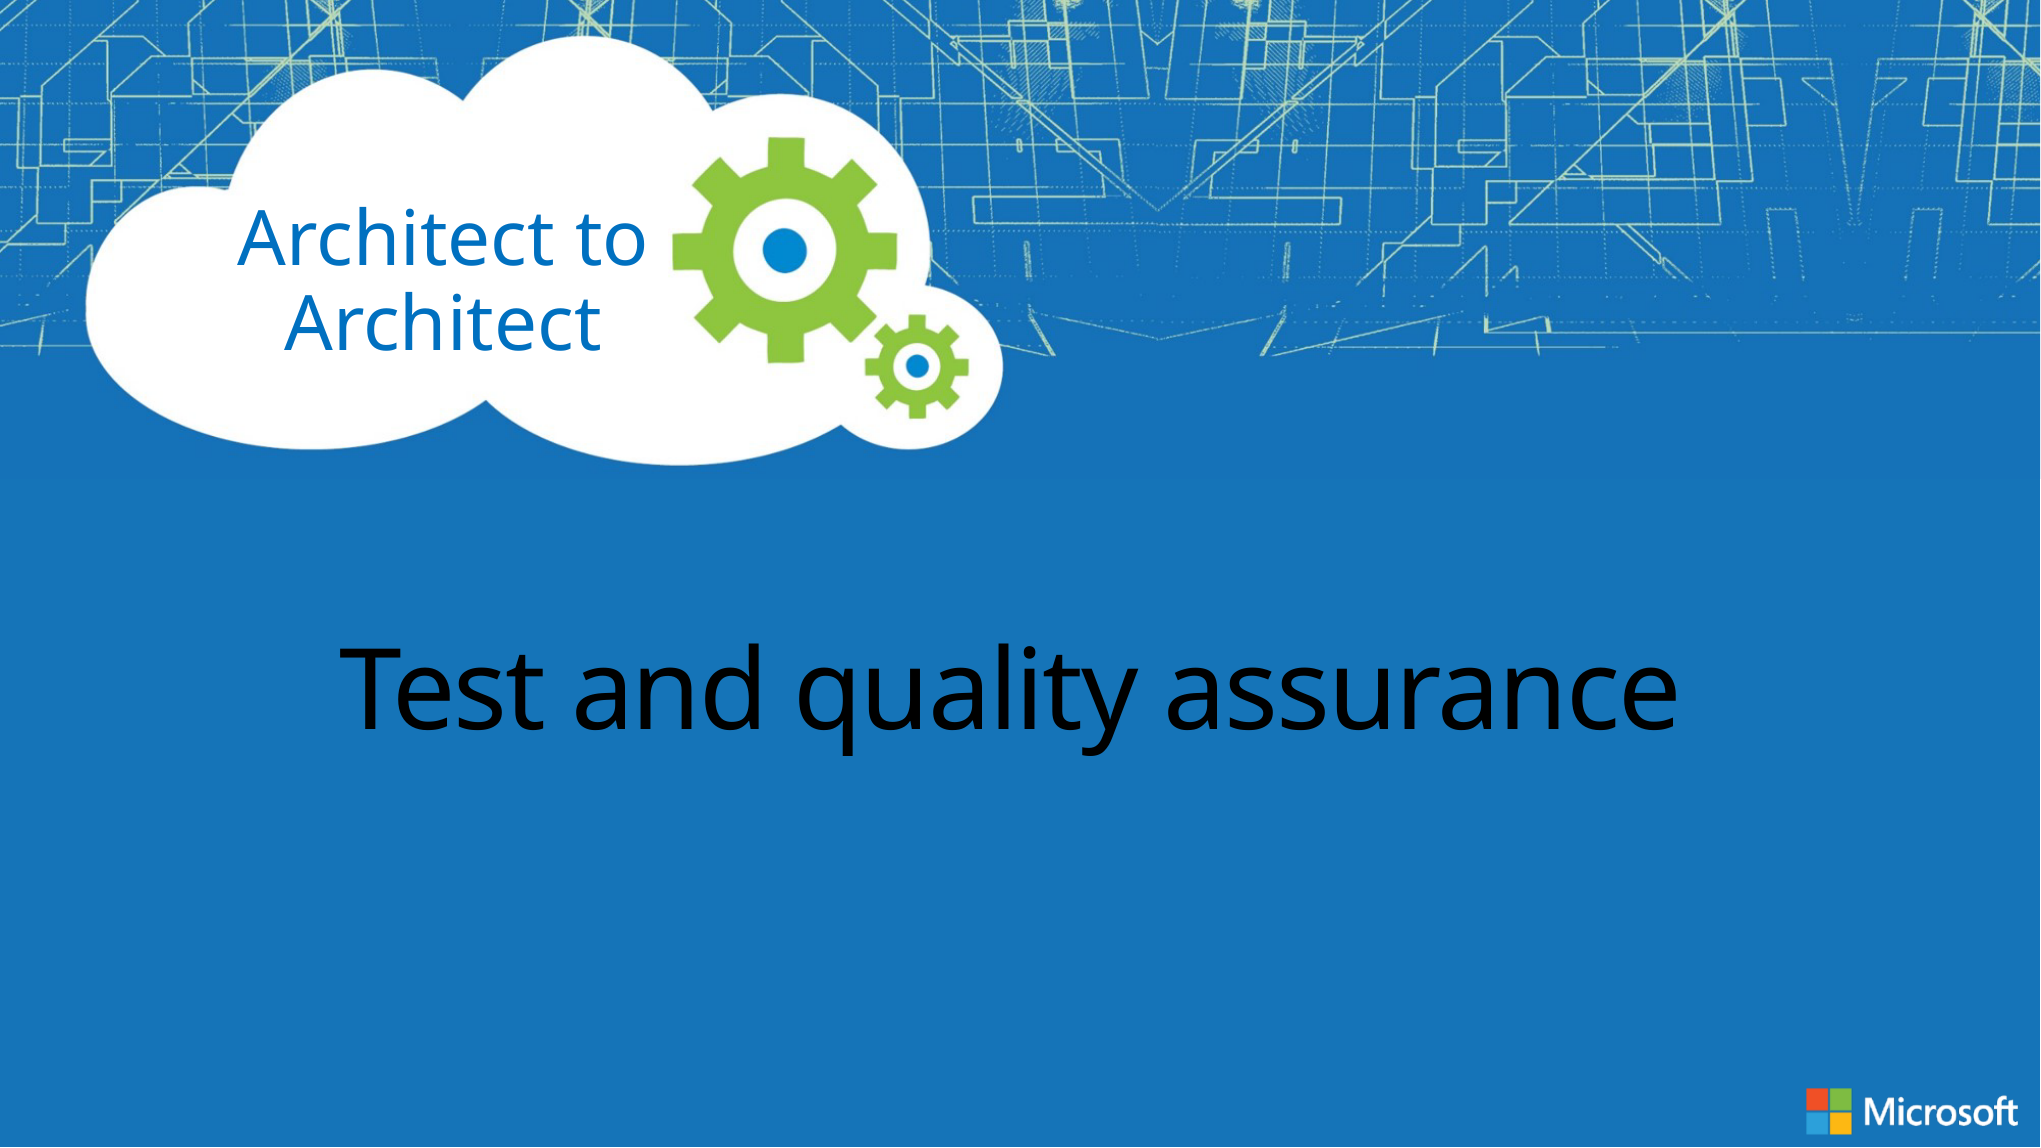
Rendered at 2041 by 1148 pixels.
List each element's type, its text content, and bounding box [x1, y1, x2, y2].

title Test and quality assurance [45, 617, 1977, 768]
picture [0, 0, 2041, 479]
picture [1805, 1087, 2020, 1135]
